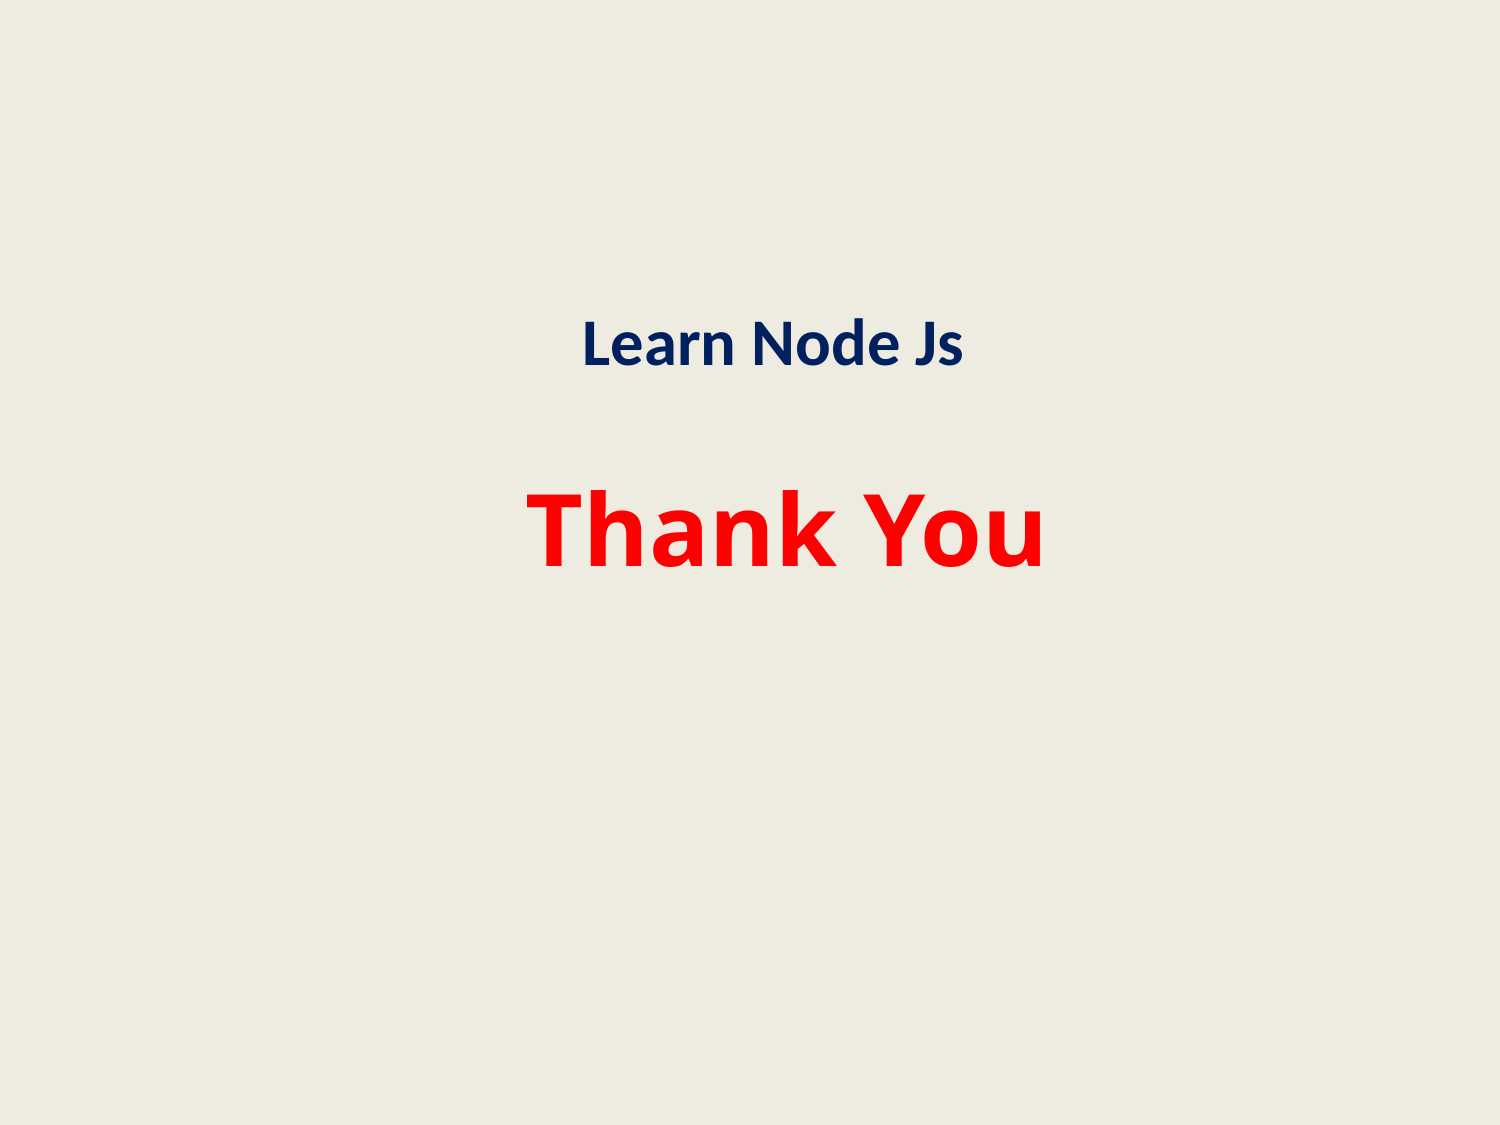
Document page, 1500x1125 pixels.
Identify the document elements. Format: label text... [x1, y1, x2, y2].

list Learn Node Js [47, 290, 1500, 421]
title Thank You [112, 432, 1463, 621]
